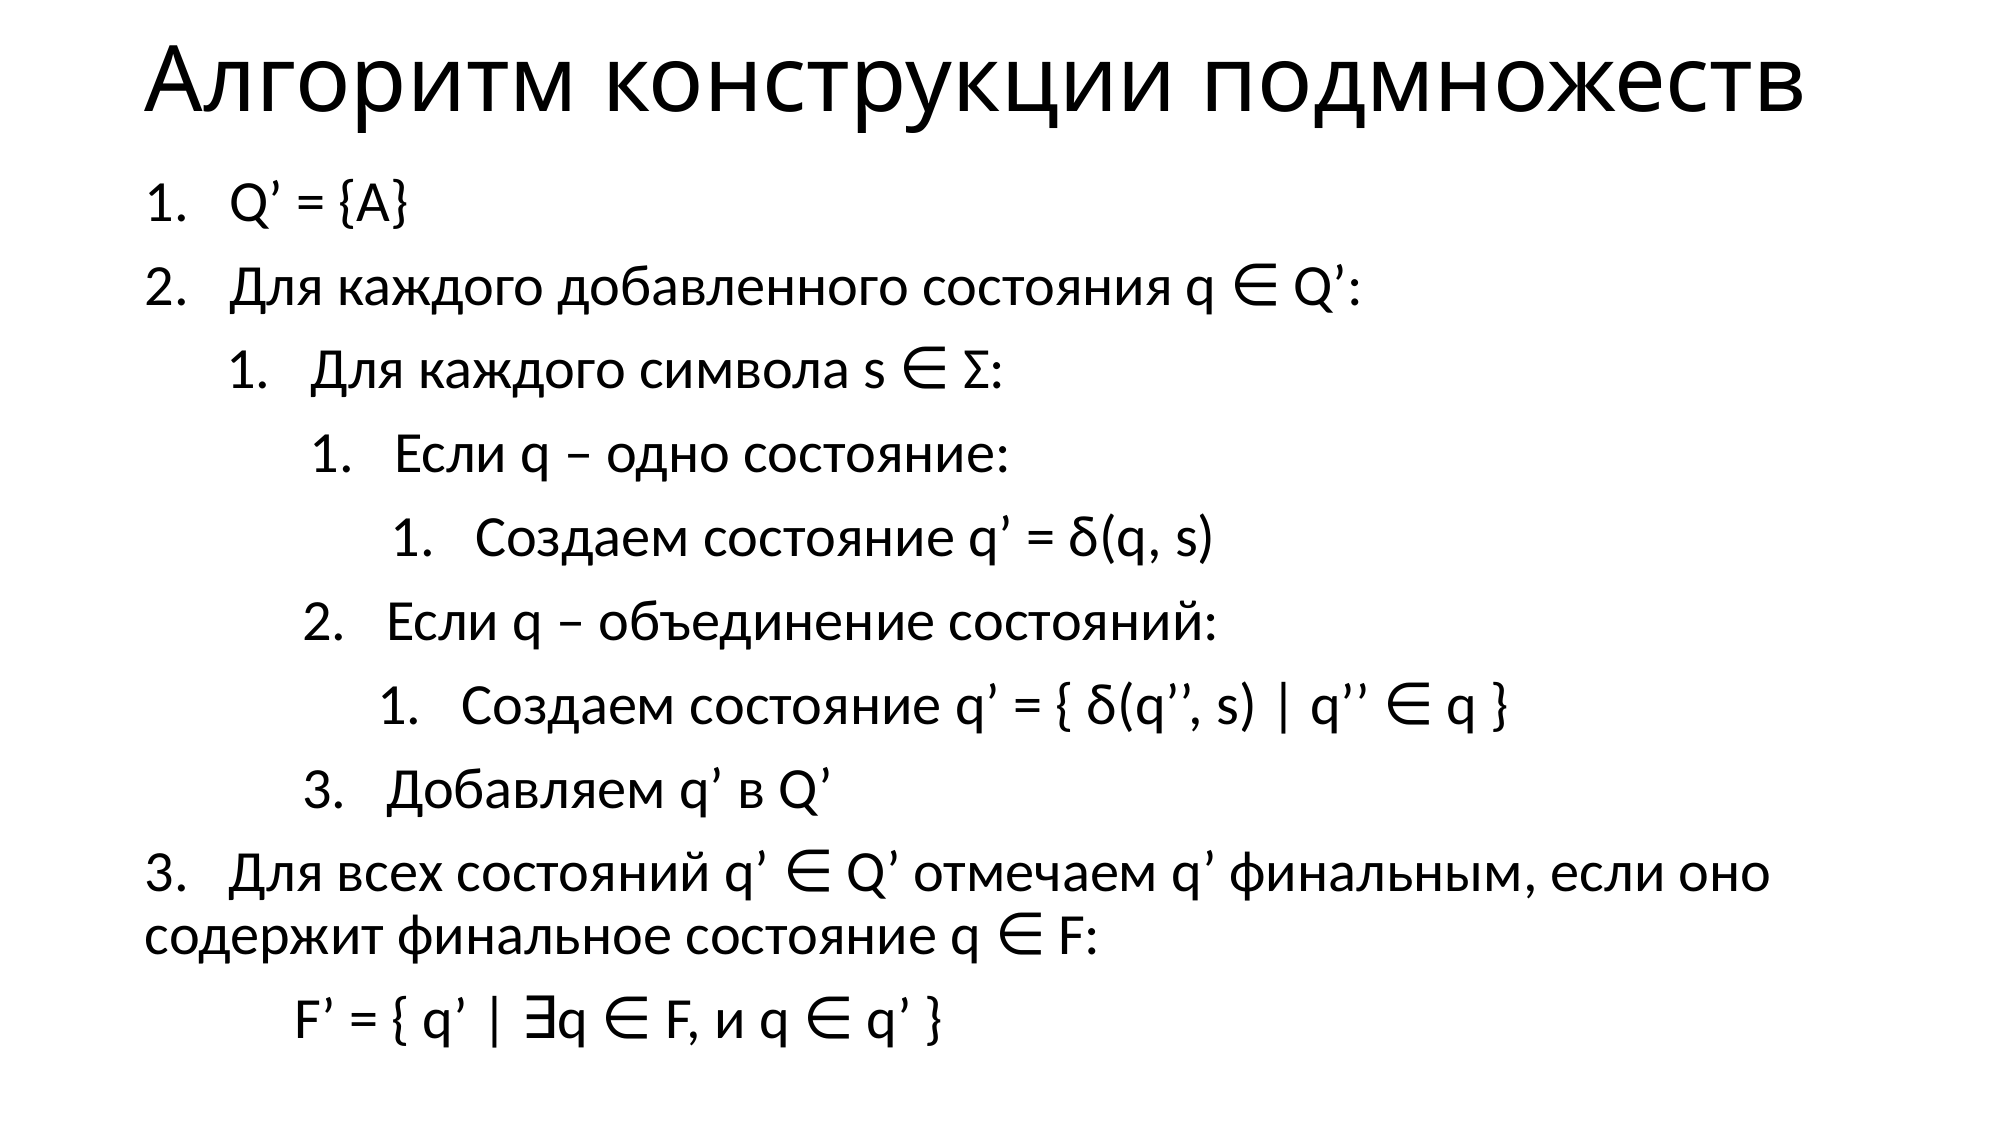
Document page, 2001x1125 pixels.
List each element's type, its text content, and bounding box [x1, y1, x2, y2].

list Q’ = {A} Для каждого добавленного состояния q ∈ Q’: Для каждого символа s ∈ Σ: Если q – одно состояние: Создаем состояние q’ = δ(q, s) 2. Если q – объединение состояний: Создаем состояние q’ = { δ(q’’, s) | q’’ ∈ q } 3. Добавляем q’ в Q’ 3. Для всех состояний q’ ∈ Q’ отмечаем q’ финальным, если оно содержит финальное состояние q ∈ F: F’ = { q’ | ∃q ∈ F, и q ∈ q’ } [136, 163, 1863, 1125]
title Алгоритм конструкции подмножеств [136, 0, 1863, 163]
